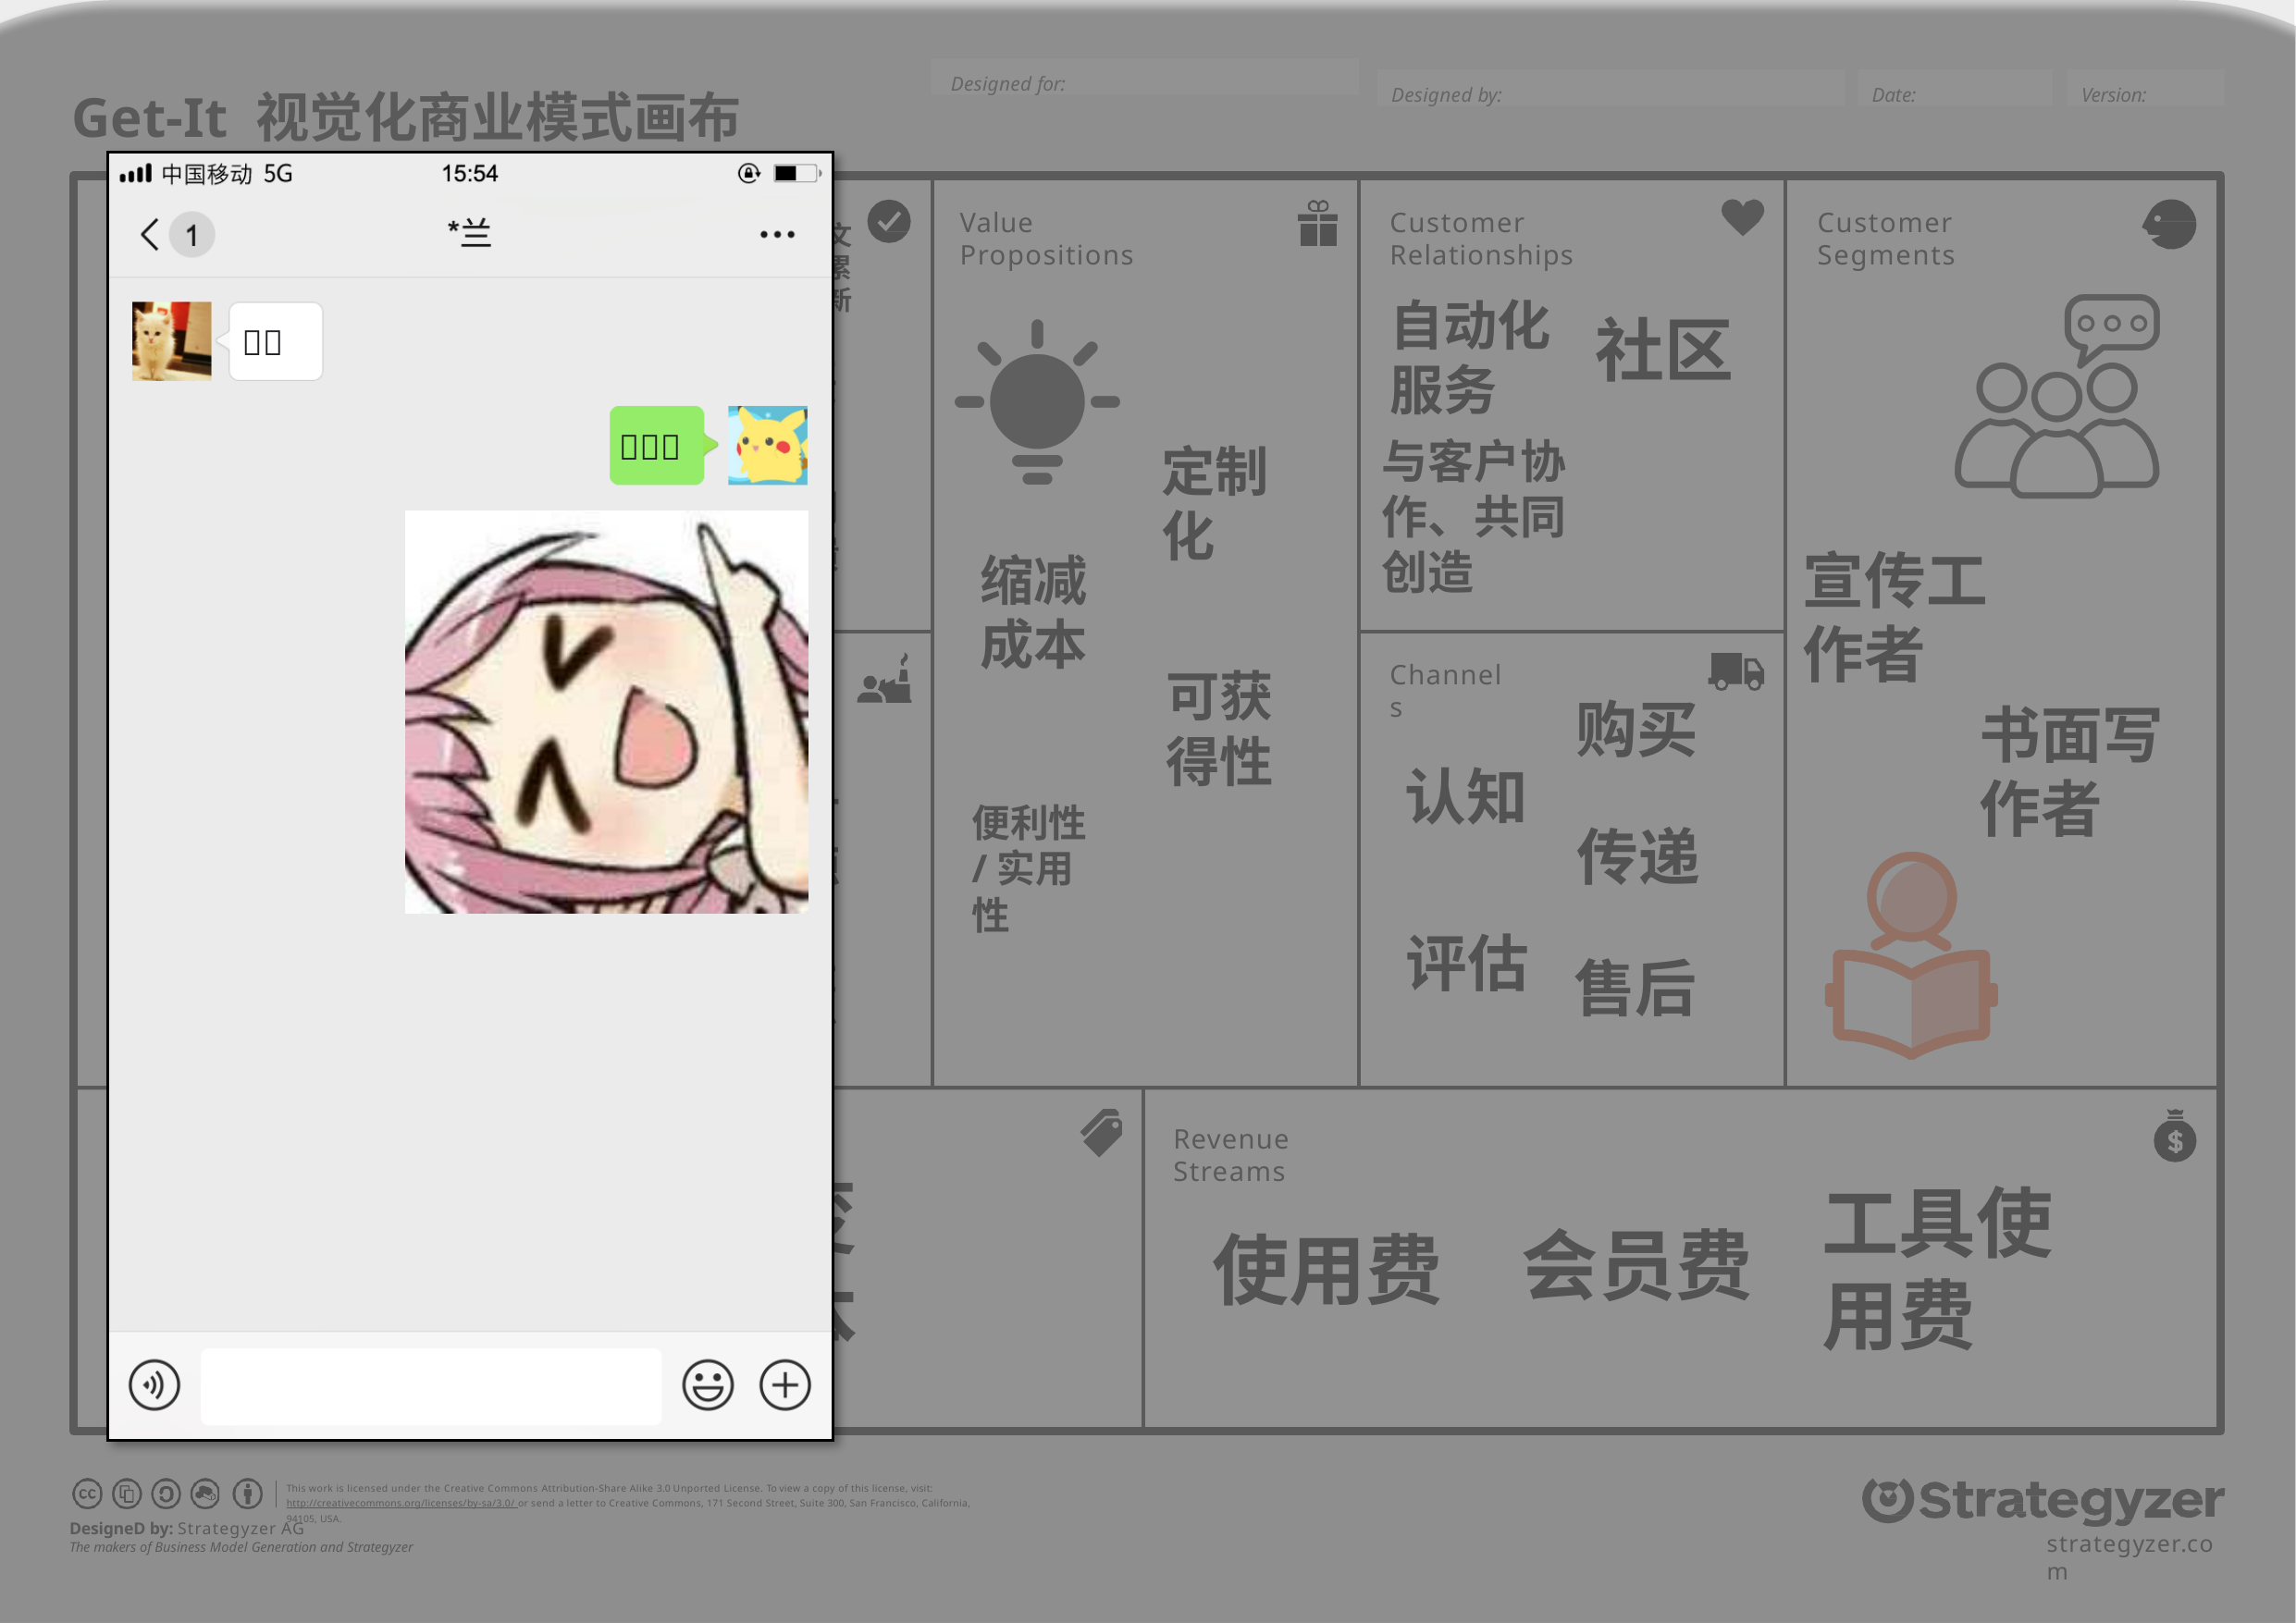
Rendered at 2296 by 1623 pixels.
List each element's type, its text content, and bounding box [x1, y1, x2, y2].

picture [1785, 827, 2036, 1077]
text_box [0, 0, 2296, 1623]
picture [955, 319, 1120, 485]
picture [1954, 293, 2161, 500]
text_box Designed by: [105, 153, 844, 1450]
picture [108, 153, 833, 1439]
